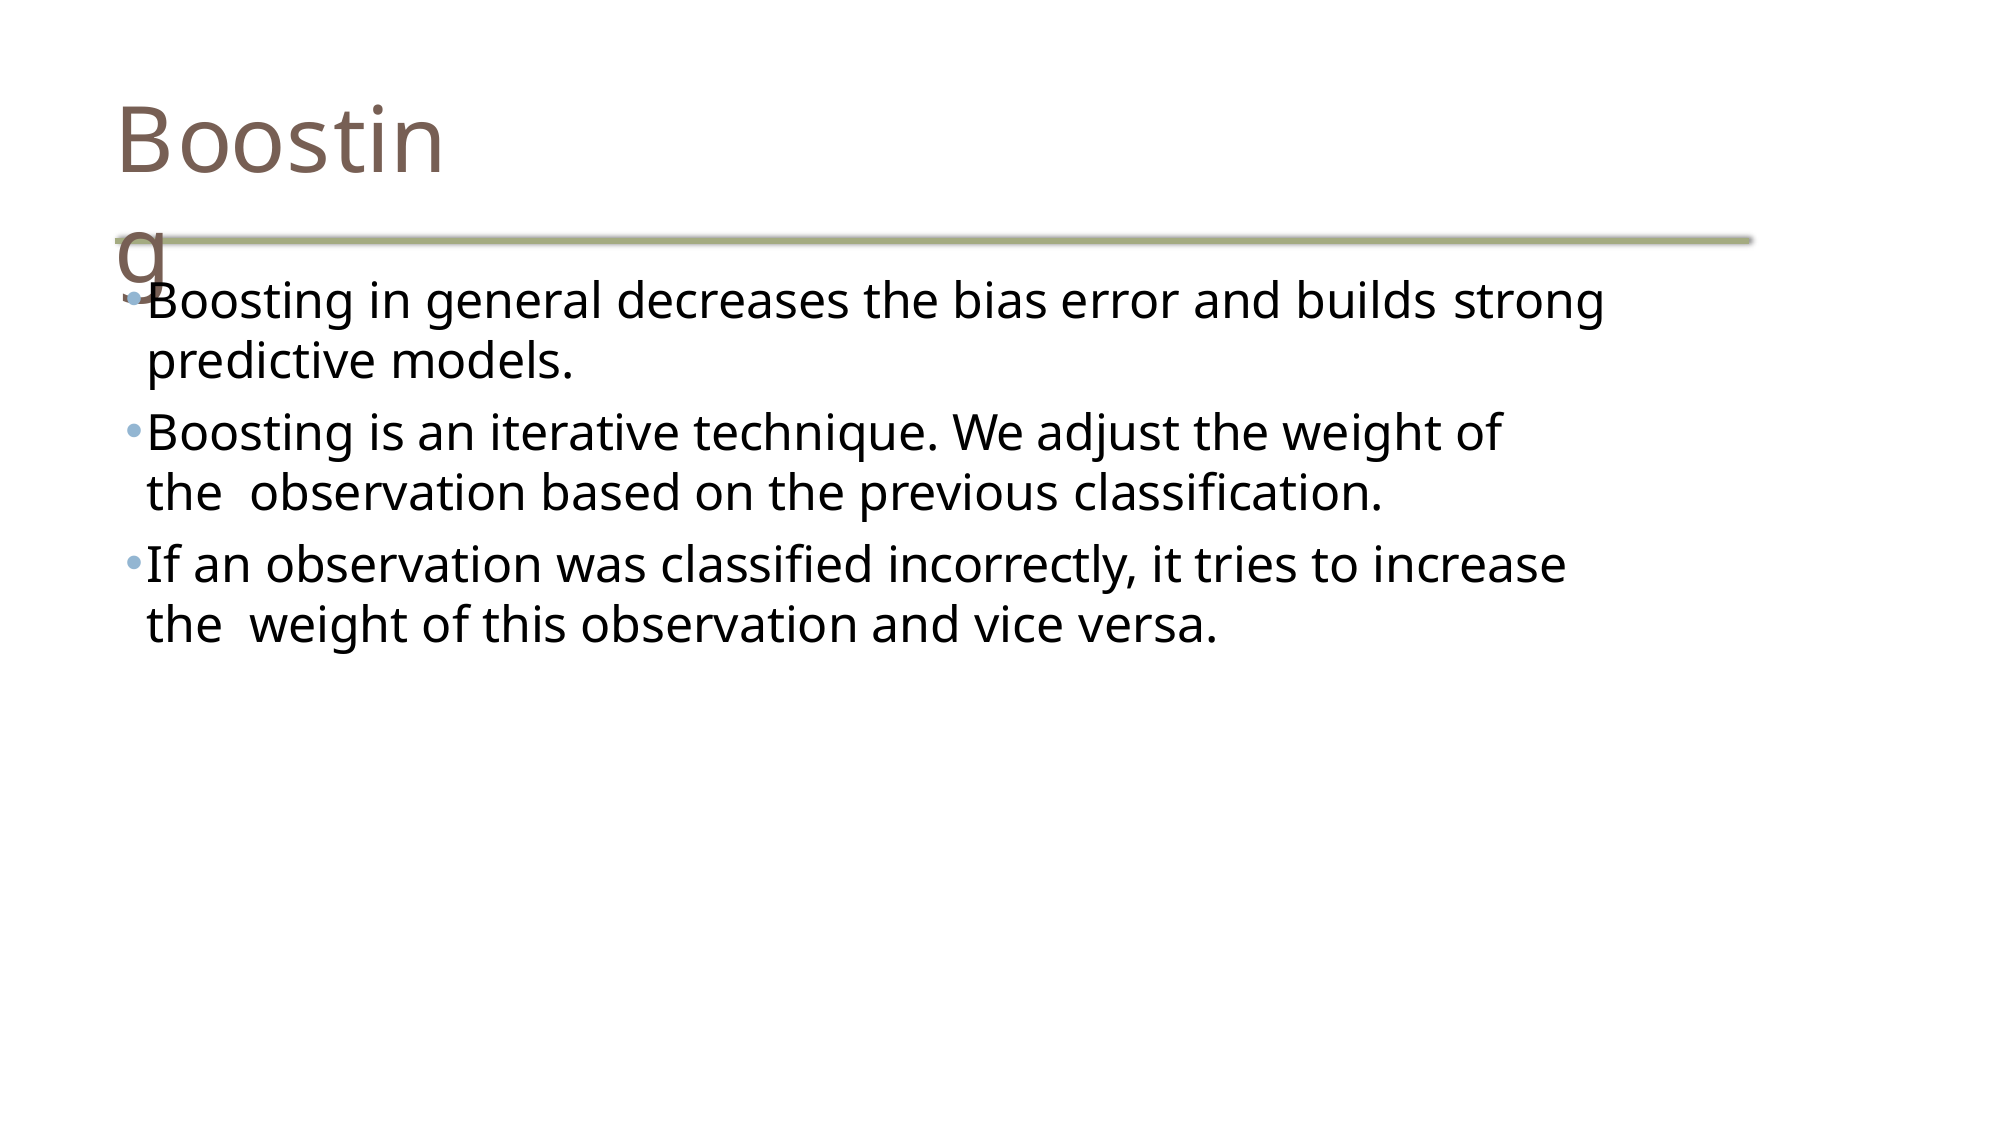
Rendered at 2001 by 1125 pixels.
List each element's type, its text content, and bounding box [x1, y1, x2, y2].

title Boosting [112, 79, 453, 302]
text_box Boosting in general decreases the bias error and builds strong predictive models. Boosting is an iterative technique. We adjust the weight of the observation based on the previous classification. If an observation was classified incorrectly, it tries to increase the weight of this observation and vice versa. [123, 266, 1639, 653]
picture [453, 230, 1760, 251]
